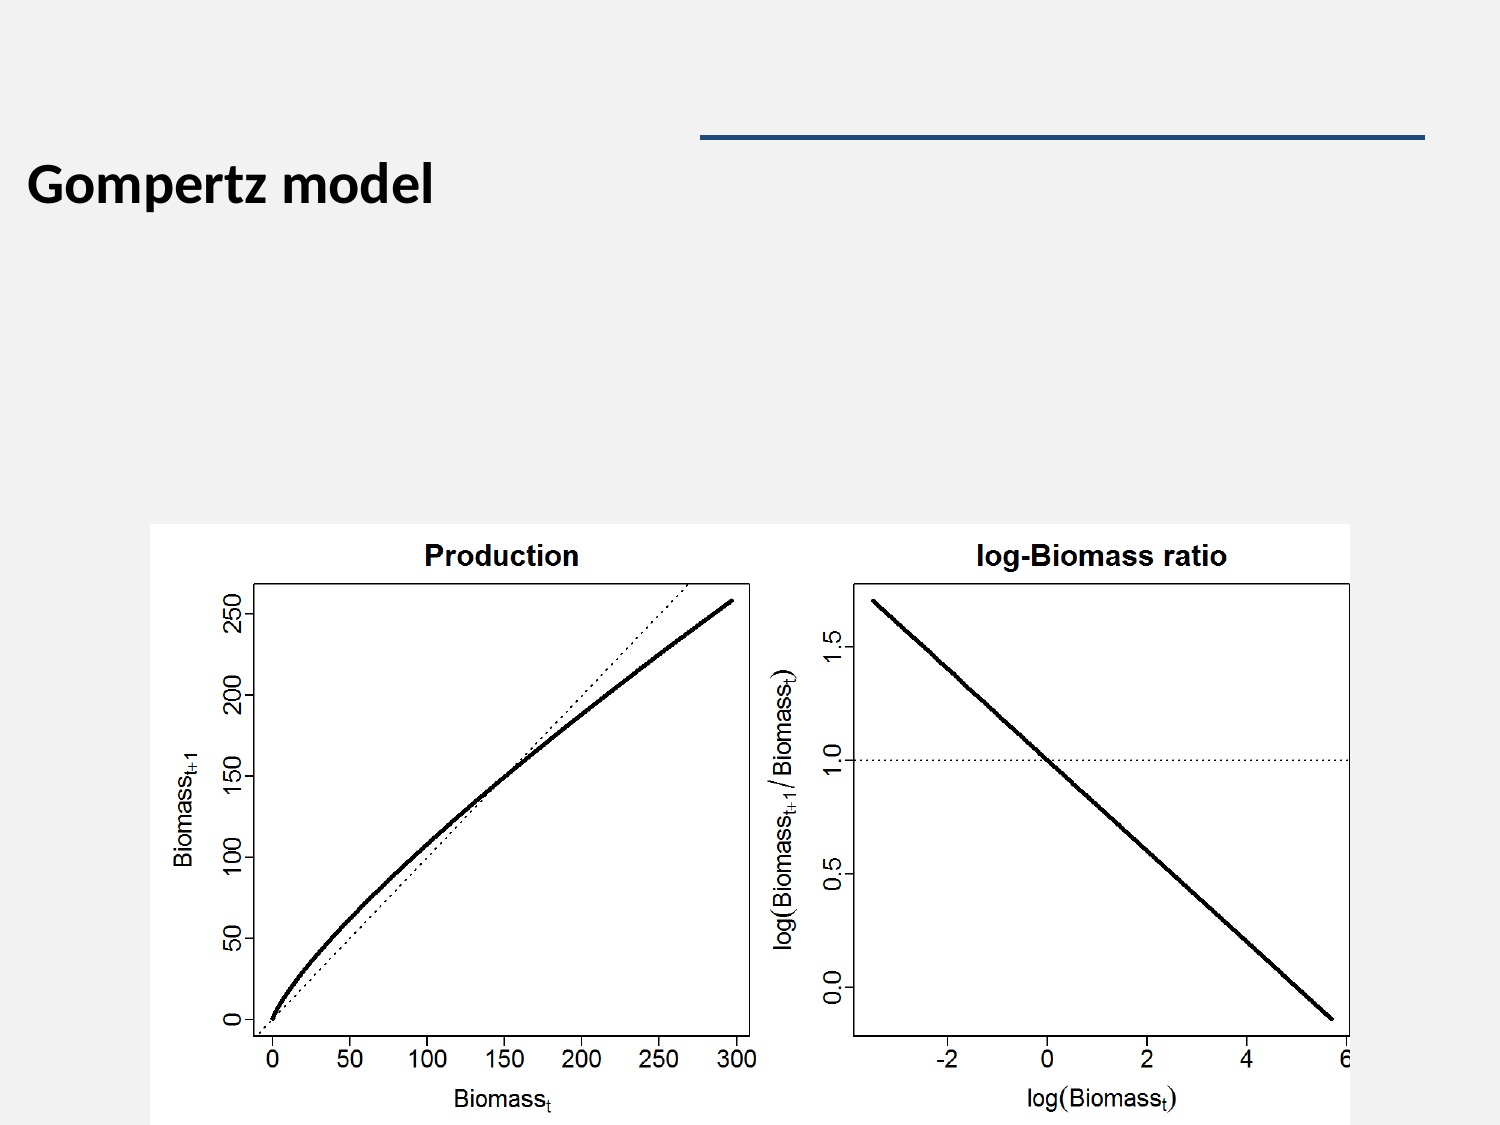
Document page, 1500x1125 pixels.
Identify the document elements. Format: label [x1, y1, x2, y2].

picture [149, 524, 1351, 1125]
